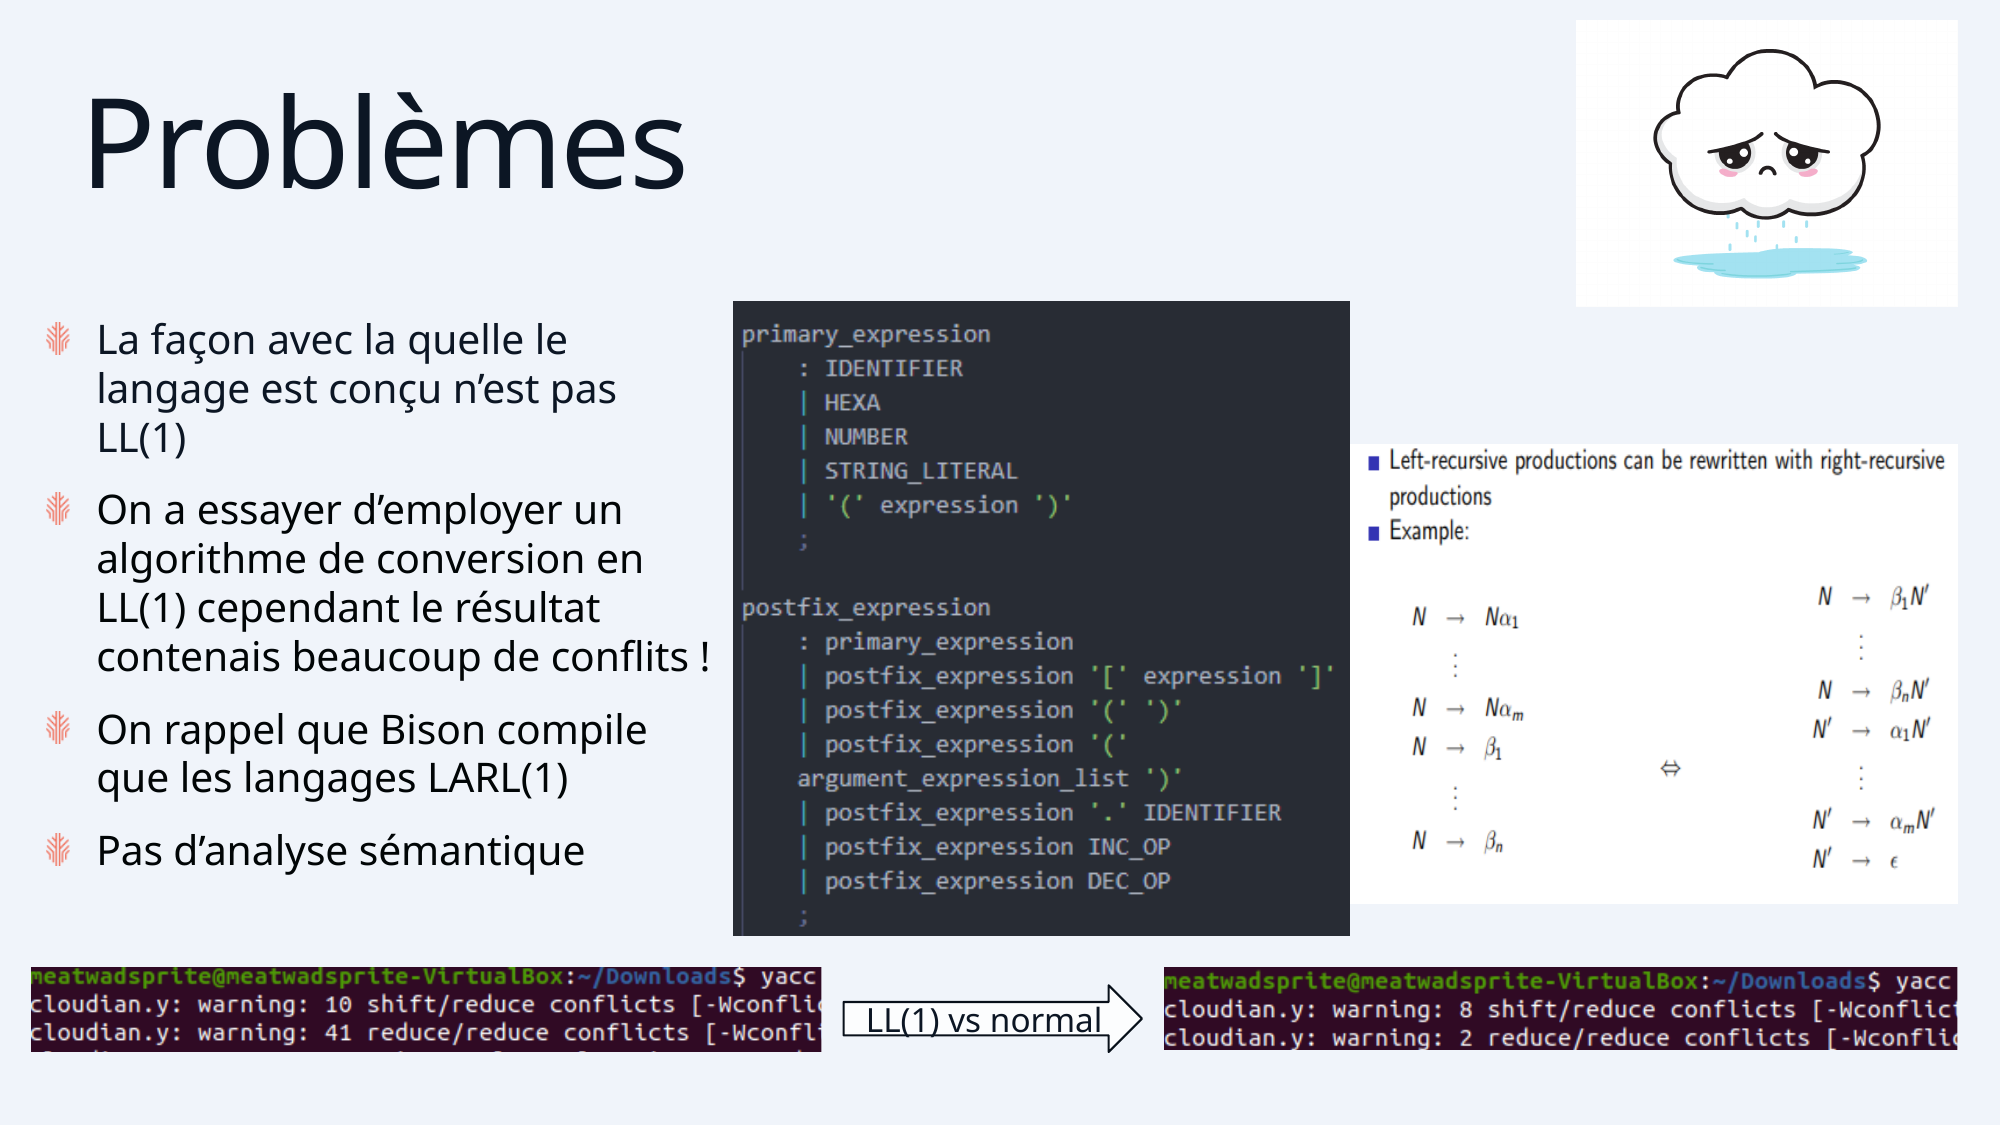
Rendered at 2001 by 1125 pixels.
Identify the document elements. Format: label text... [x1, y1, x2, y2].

picture [46, 492, 70, 525]
picture [733, 301, 1958, 936]
title Problèmes [65, 54, 1576, 220]
text_box LL(1) vs normal [842, 984, 1143, 1053]
picture [46, 711, 70, 744]
list La façon avec la quelle le langage est conçu n’est pas LL(1) On a essayer d’employer un algorithme de conversion en LL(1) cependant le résultat contenais beaucoup de conflits ! On rappel que Bison compile que les langages LARL(1) Pas d’analyse sémantique [31, 306, 733, 905]
picture [46, 322, 70, 355]
picture [46, 833, 70, 866]
picture [1163, 967, 1958, 1051]
picture [1576, 20, 1958, 307]
picture [30, 967, 822, 1053]
